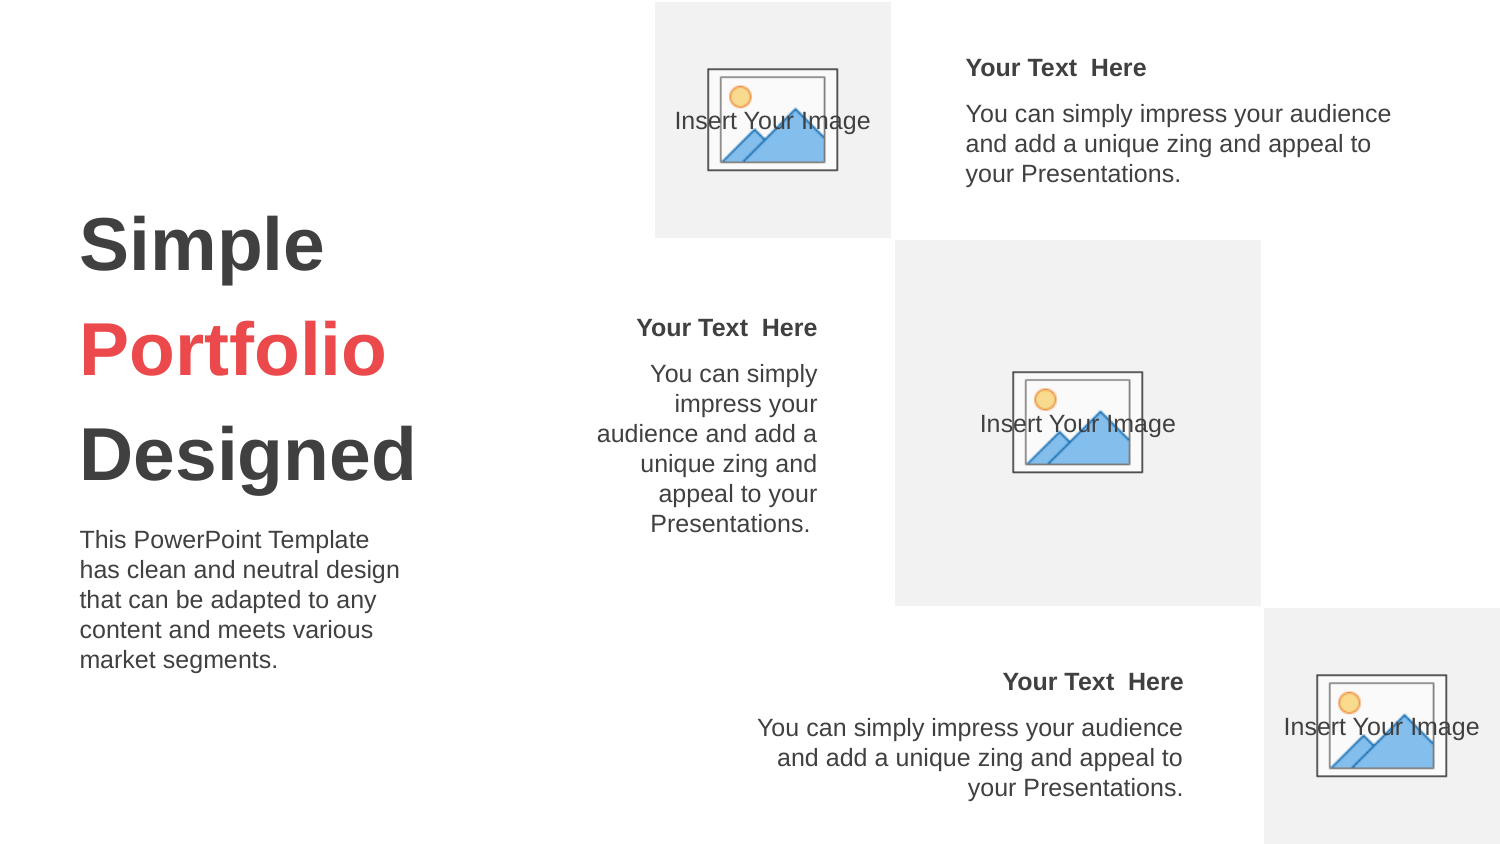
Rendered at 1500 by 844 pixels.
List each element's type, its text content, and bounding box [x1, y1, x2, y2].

picture [894, 239, 1262, 606]
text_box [726, 657, 1200, 810]
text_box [572, 303, 833, 547]
picture [1263, 607, 1500, 844]
text_box Simple Portfolio Designed [64, 185, 443, 505]
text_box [950, 43, 1424, 196]
text_box This PowerPoint Template has clean and neutral design that can be adapted to any content and meets various market segments. [64, 516, 432, 681]
picture [654, 1, 892, 238]
